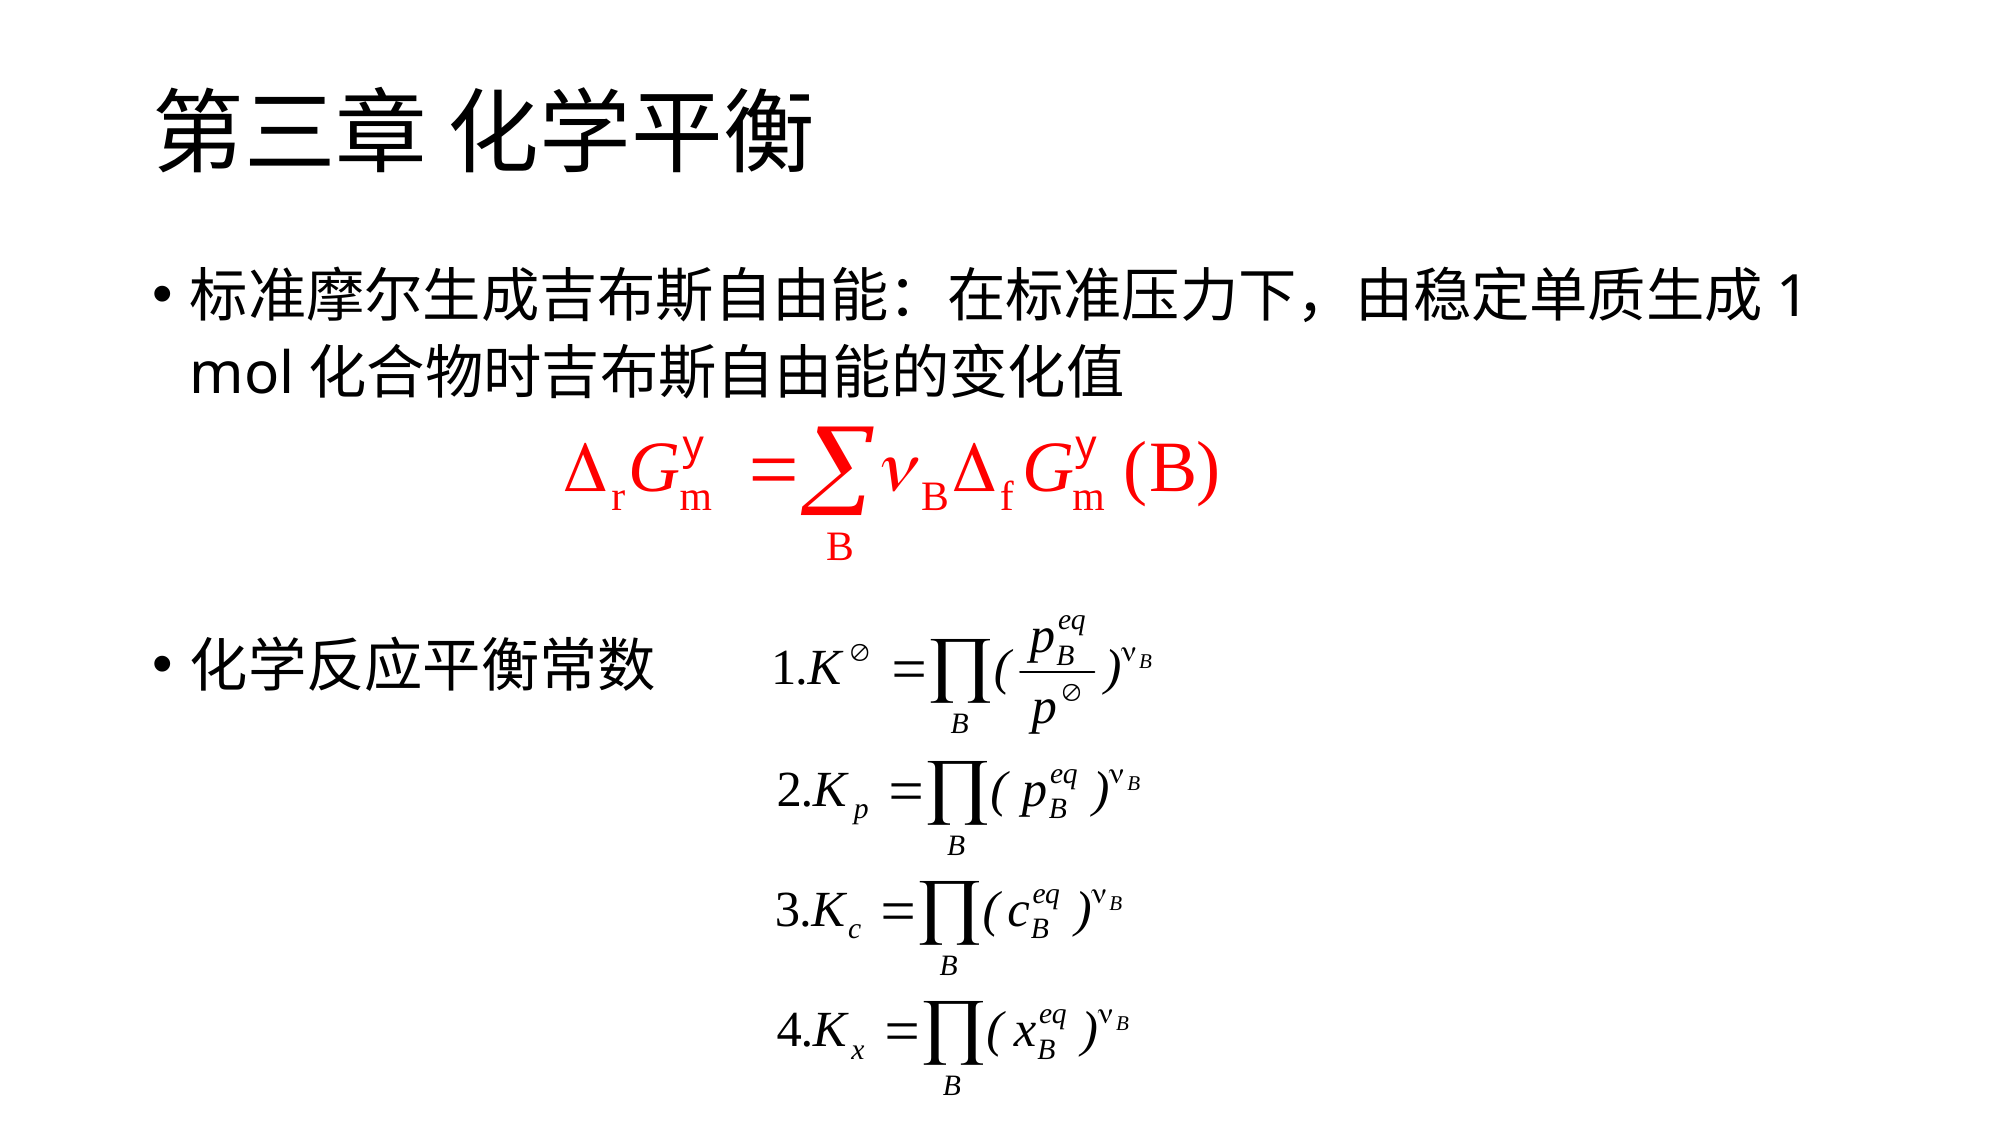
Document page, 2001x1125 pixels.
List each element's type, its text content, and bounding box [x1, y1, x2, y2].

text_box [768, 597, 1166, 1105]
list 标准摩尔生成吉布斯自由能：在标准压力下，由稳定单质生成1 mol化合物时吉布斯自由能的变化值 化学反应平衡常数 [137, 244, 1863, 1105]
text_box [554, 414, 1228, 574]
title 第三章 化学平衡 [137, 26, 1863, 244]
